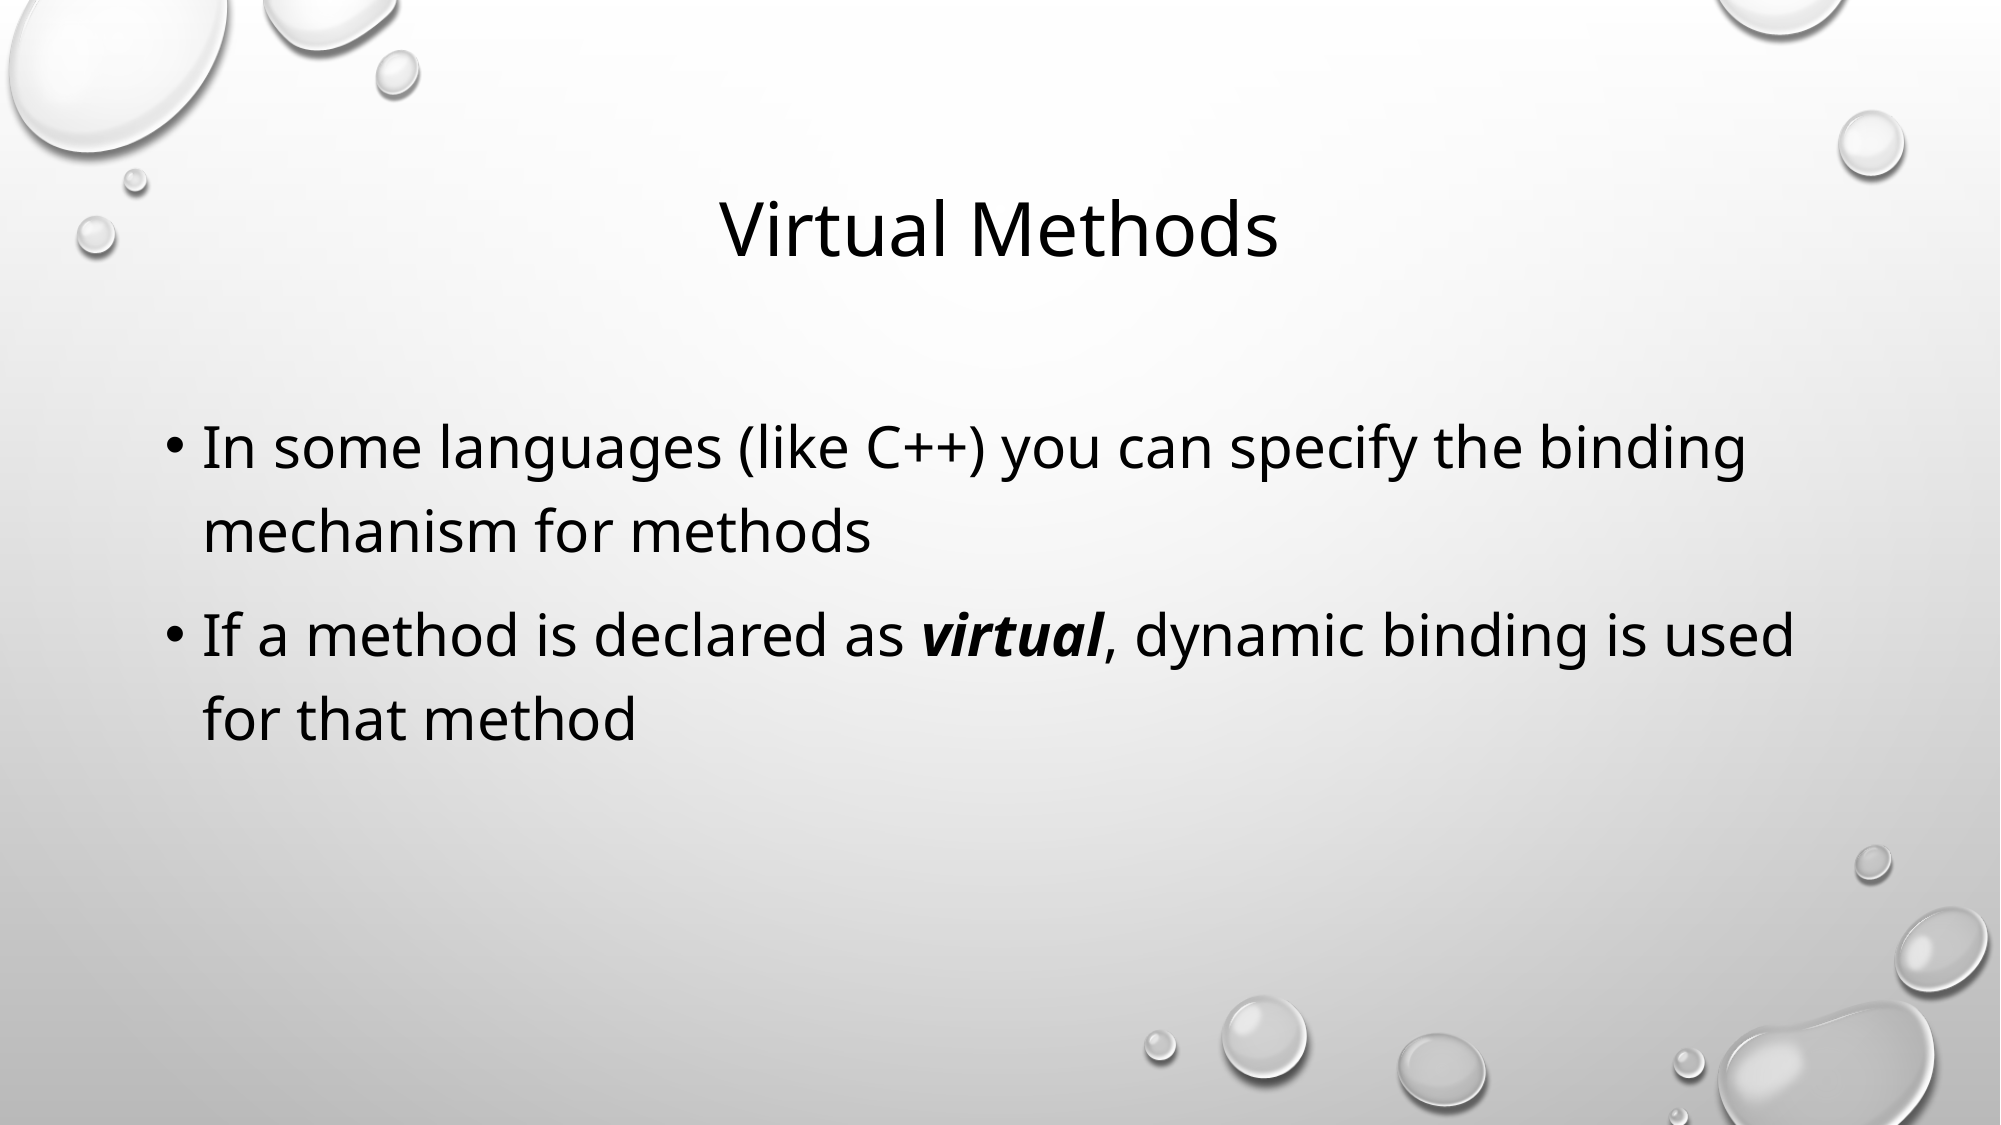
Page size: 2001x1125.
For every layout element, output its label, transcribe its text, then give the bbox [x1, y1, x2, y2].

list In some languages (like C++) you can specify the binding mechanism for methods If a method is declared as virtual, dynamic binding is used for that method [149, 388, 1850, 950]
title Virtual Methods [149, 101, 1851, 364]
picture [0, 0, 2000, 1125]
